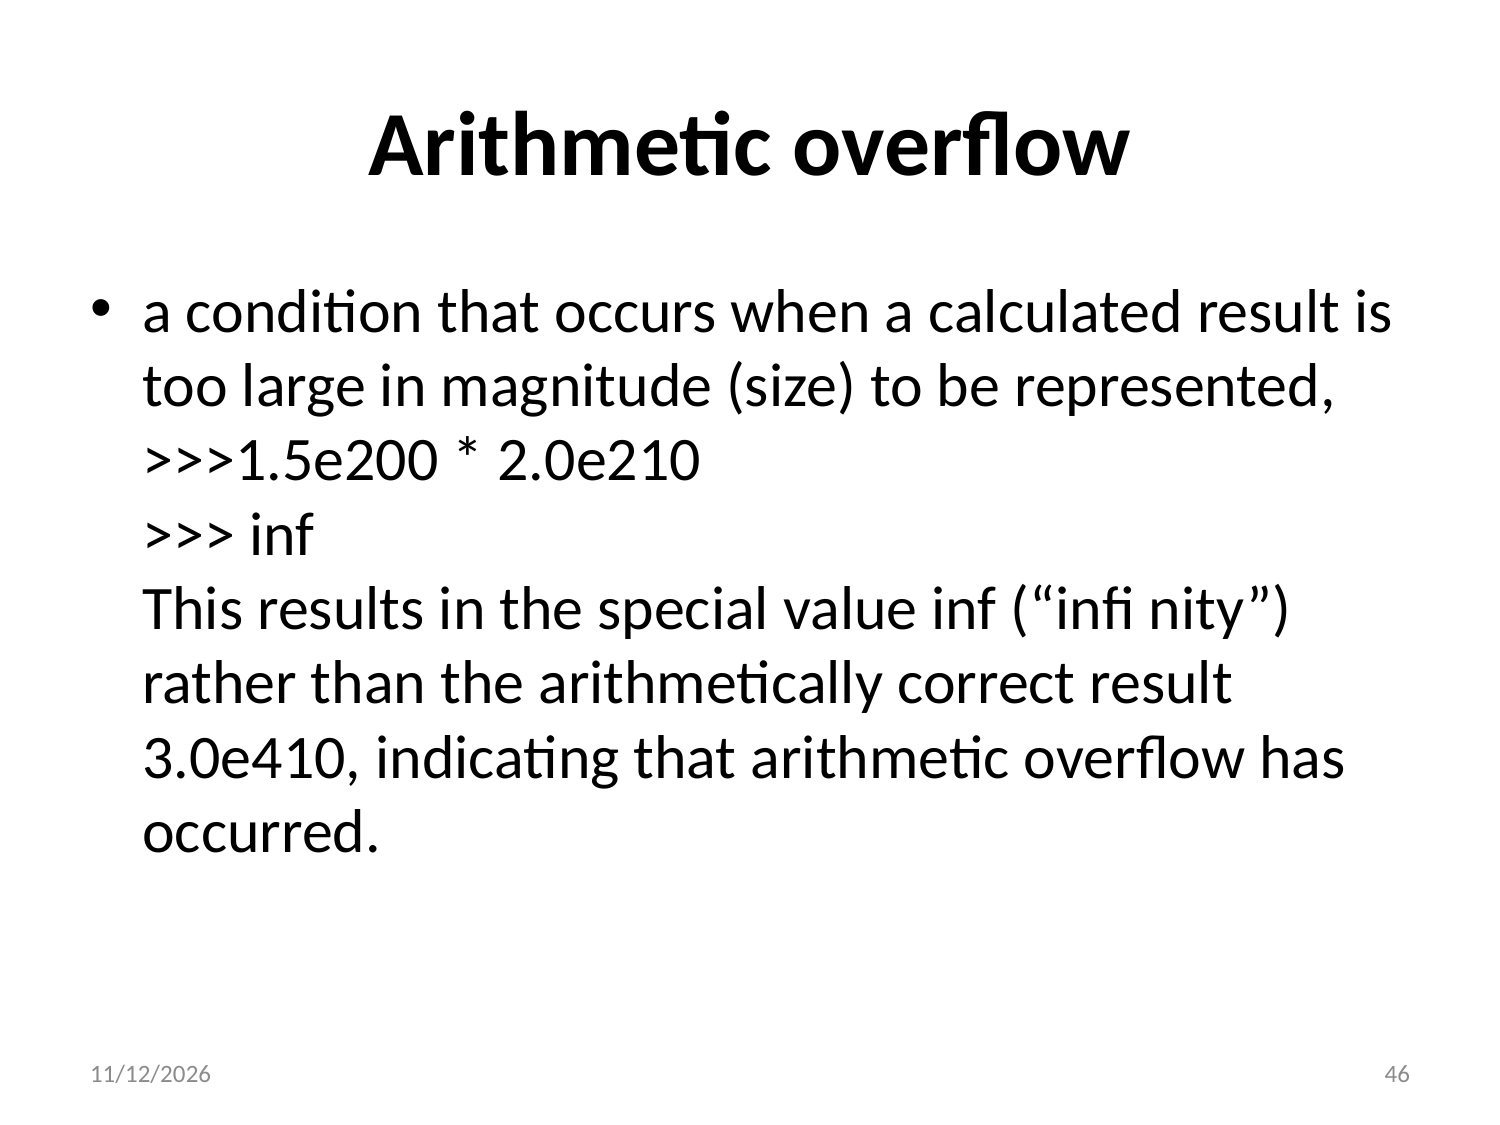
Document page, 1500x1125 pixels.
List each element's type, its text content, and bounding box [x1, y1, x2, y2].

list a condition that occurs when a calculated result is too large in magnitude (size) to be represented, >>>1.5e200 * 2.0e210 >>> inf This results in the special value inf (“infi nity”) rather than the arithmetically correct result 3.0e410, indicating that arithmetic overflow has occurred. [75, 262, 1425, 1005]
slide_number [75, 1042, 425, 1103]
slide_number 46 [1074, 1042, 1425, 1103]
title Arithmetic overflow [75, 45, 1425, 233]
